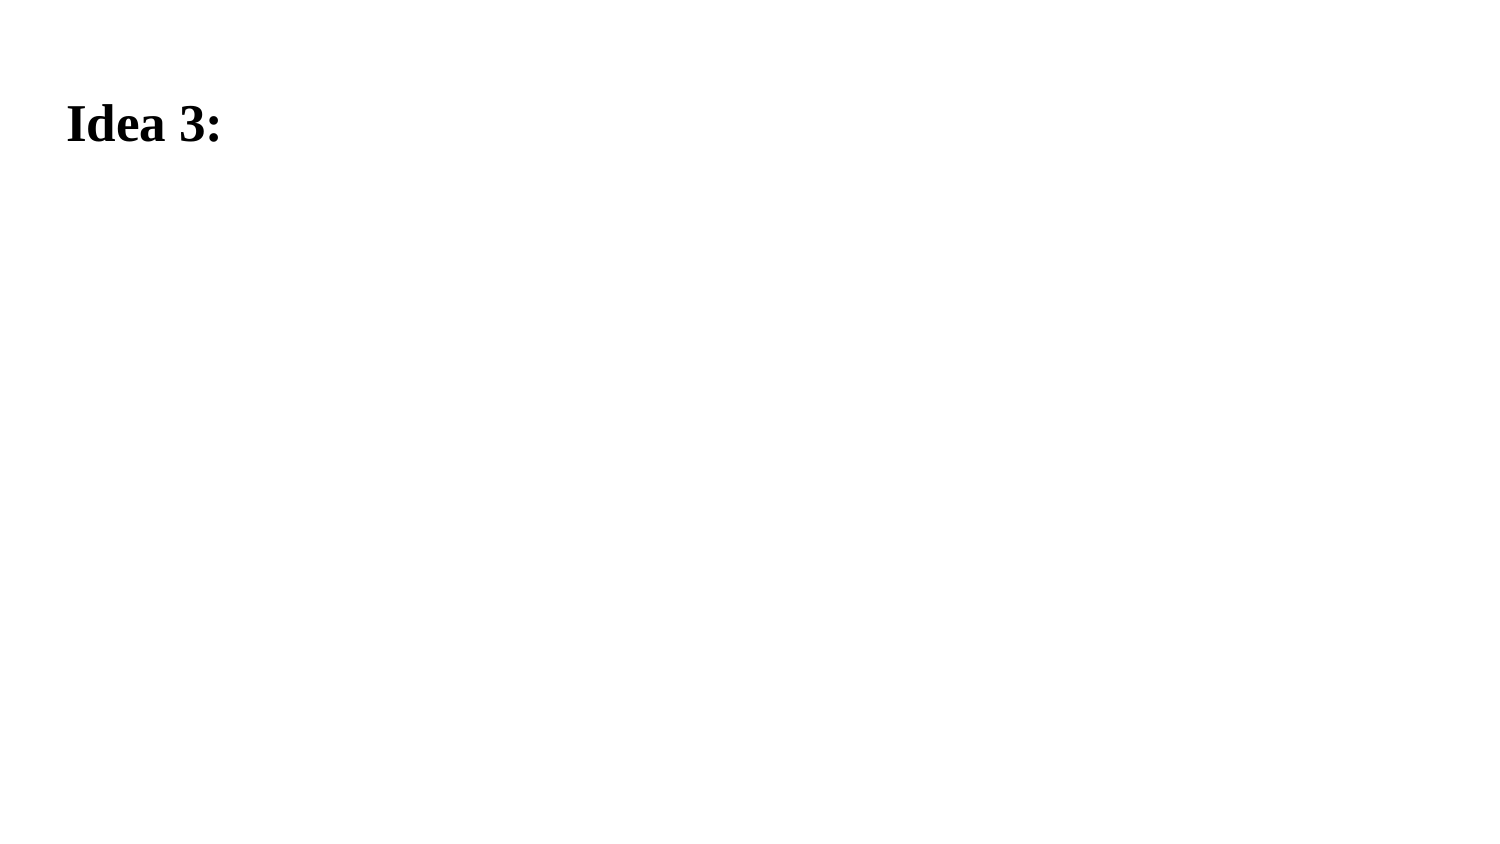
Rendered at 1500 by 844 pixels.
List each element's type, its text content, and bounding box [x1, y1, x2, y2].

title Idea 3: [51, 72, 1449, 167]
